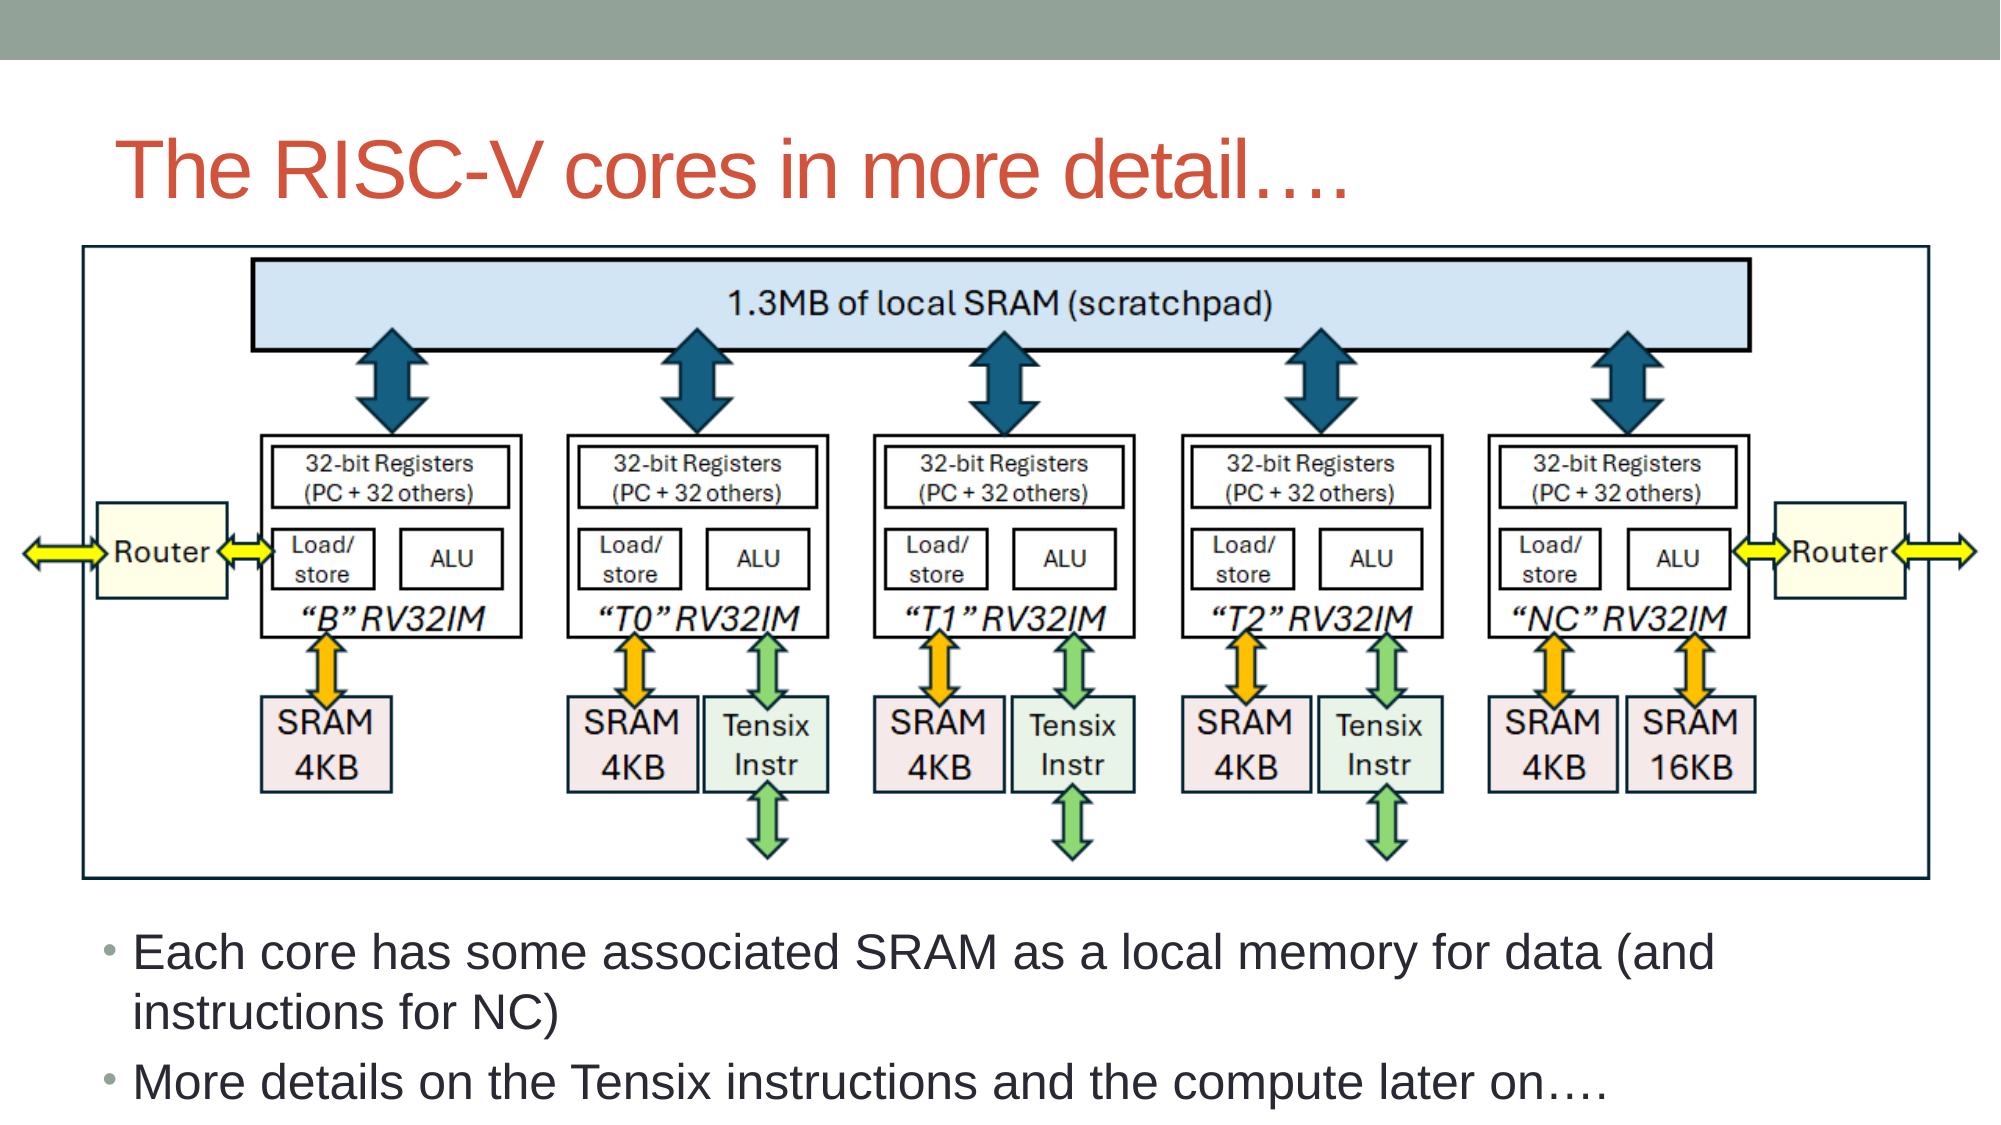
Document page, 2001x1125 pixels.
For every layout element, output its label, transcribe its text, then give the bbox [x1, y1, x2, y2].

picture [21, 244, 1979, 880]
list Each core has some associated SRAM as a local memory for data (and instructions for NC) More details on the Tensix instructions and the compute later on…. [87, 911, 1913, 1120]
title The RISC-V cores in more detail…. [99, 87, 1900, 241]
